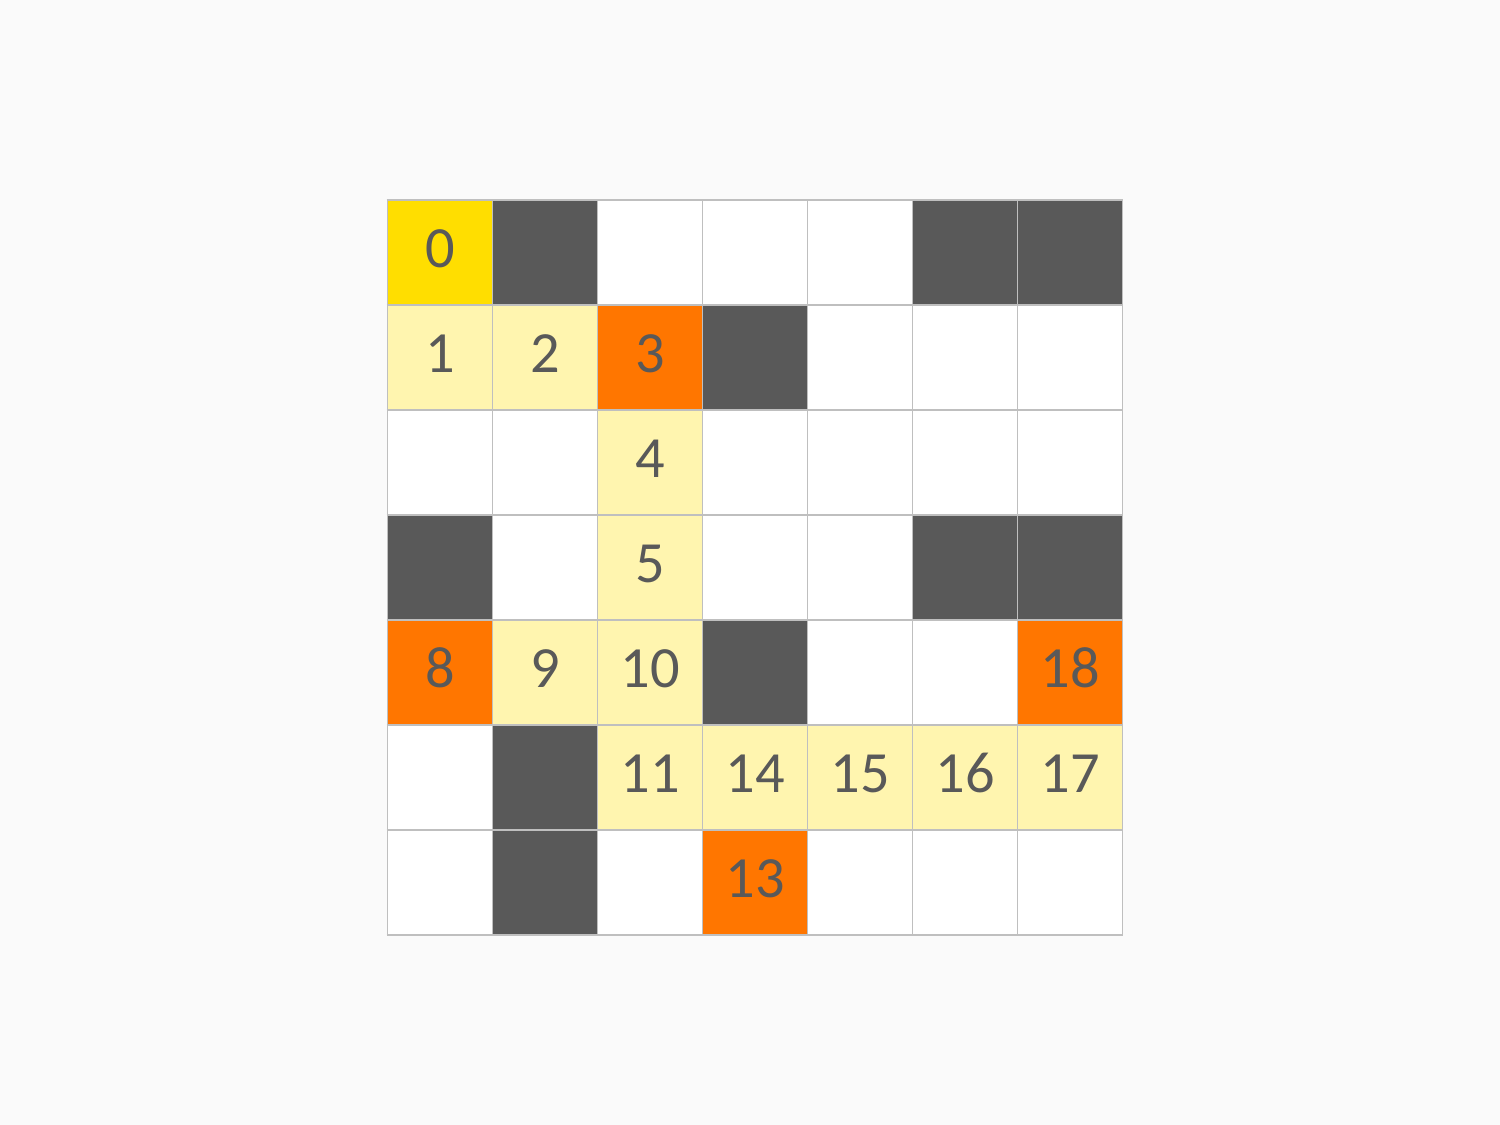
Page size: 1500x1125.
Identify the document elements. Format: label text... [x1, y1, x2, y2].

table_header [913, 201, 1017, 304]
table_cell [493, 516, 597, 619]
table_cell [388, 726, 492, 829]
table_cell [1018, 516, 1122, 619]
table_cell [808, 306, 912, 409]
table_cell [1018, 411, 1122, 514]
table_cell [808, 411, 912, 514]
table_cell [493, 411, 597, 514]
table_cell 10 [598, 621, 702, 724]
table_cell 4 [598, 411, 702, 514]
table_cell [598, 831, 702, 934]
table_header [598, 201, 702, 304]
table_cell [913, 411, 1017, 514]
table_header [1018, 201, 1122, 304]
table_cell [808, 831, 912, 934]
table_cell [493, 726, 597, 829]
table_cell 16 [913, 726, 1017, 829]
table_cell 1 [388, 306, 492, 409]
table_cell [703, 621, 807, 724]
table_header [808, 201, 912, 304]
table_header [703, 201, 807, 304]
table_cell 9 [493, 621, 597, 724]
table_cell [808, 516, 912, 619]
table_cell [913, 621, 1017, 724]
table_header 0 [388, 201, 492, 304]
table_cell [388, 831, 492, 934]
table_cell 11 [598, 726, 702, 829]
table_cell 3 [598, 306, 702, 409]
table_cell [913, 831, 1017, 934]
table_cell [703, 516, 807, 619]
table_cell 14 [703, 726, 807, 829]
table_cell [493, 831, 597, 934]
table_cell [388, 411, 492, 514]
table_header [493, 201, 597, 304]
table_cell 2 [493, 306, 597, 409]
table_cell 13 [703, 831, 807, 934]
table_cell 17 [1018, 726, 1122, 829]
table_cell [1018, 831, 1122, 934]
table_cell 8 [388, 621, 492, 724]
table_cell 18 [1018, 621, 1122, 724]
table_cell [703, 411, 807, 514]
table_cell [1018, 306, 1122, 409]
table_cell 15 [808, 726, 912, 829]
table_cell [388, 516, 492, 619]
table_cell [703, 306, 807, 409]
table_cell [913, 306, 1017, 409]
table_cell 5 [598, 516, 702, 619]
table_cell [808, 621, 912, 724]
table_cell [913, 516, 1017, 619]
